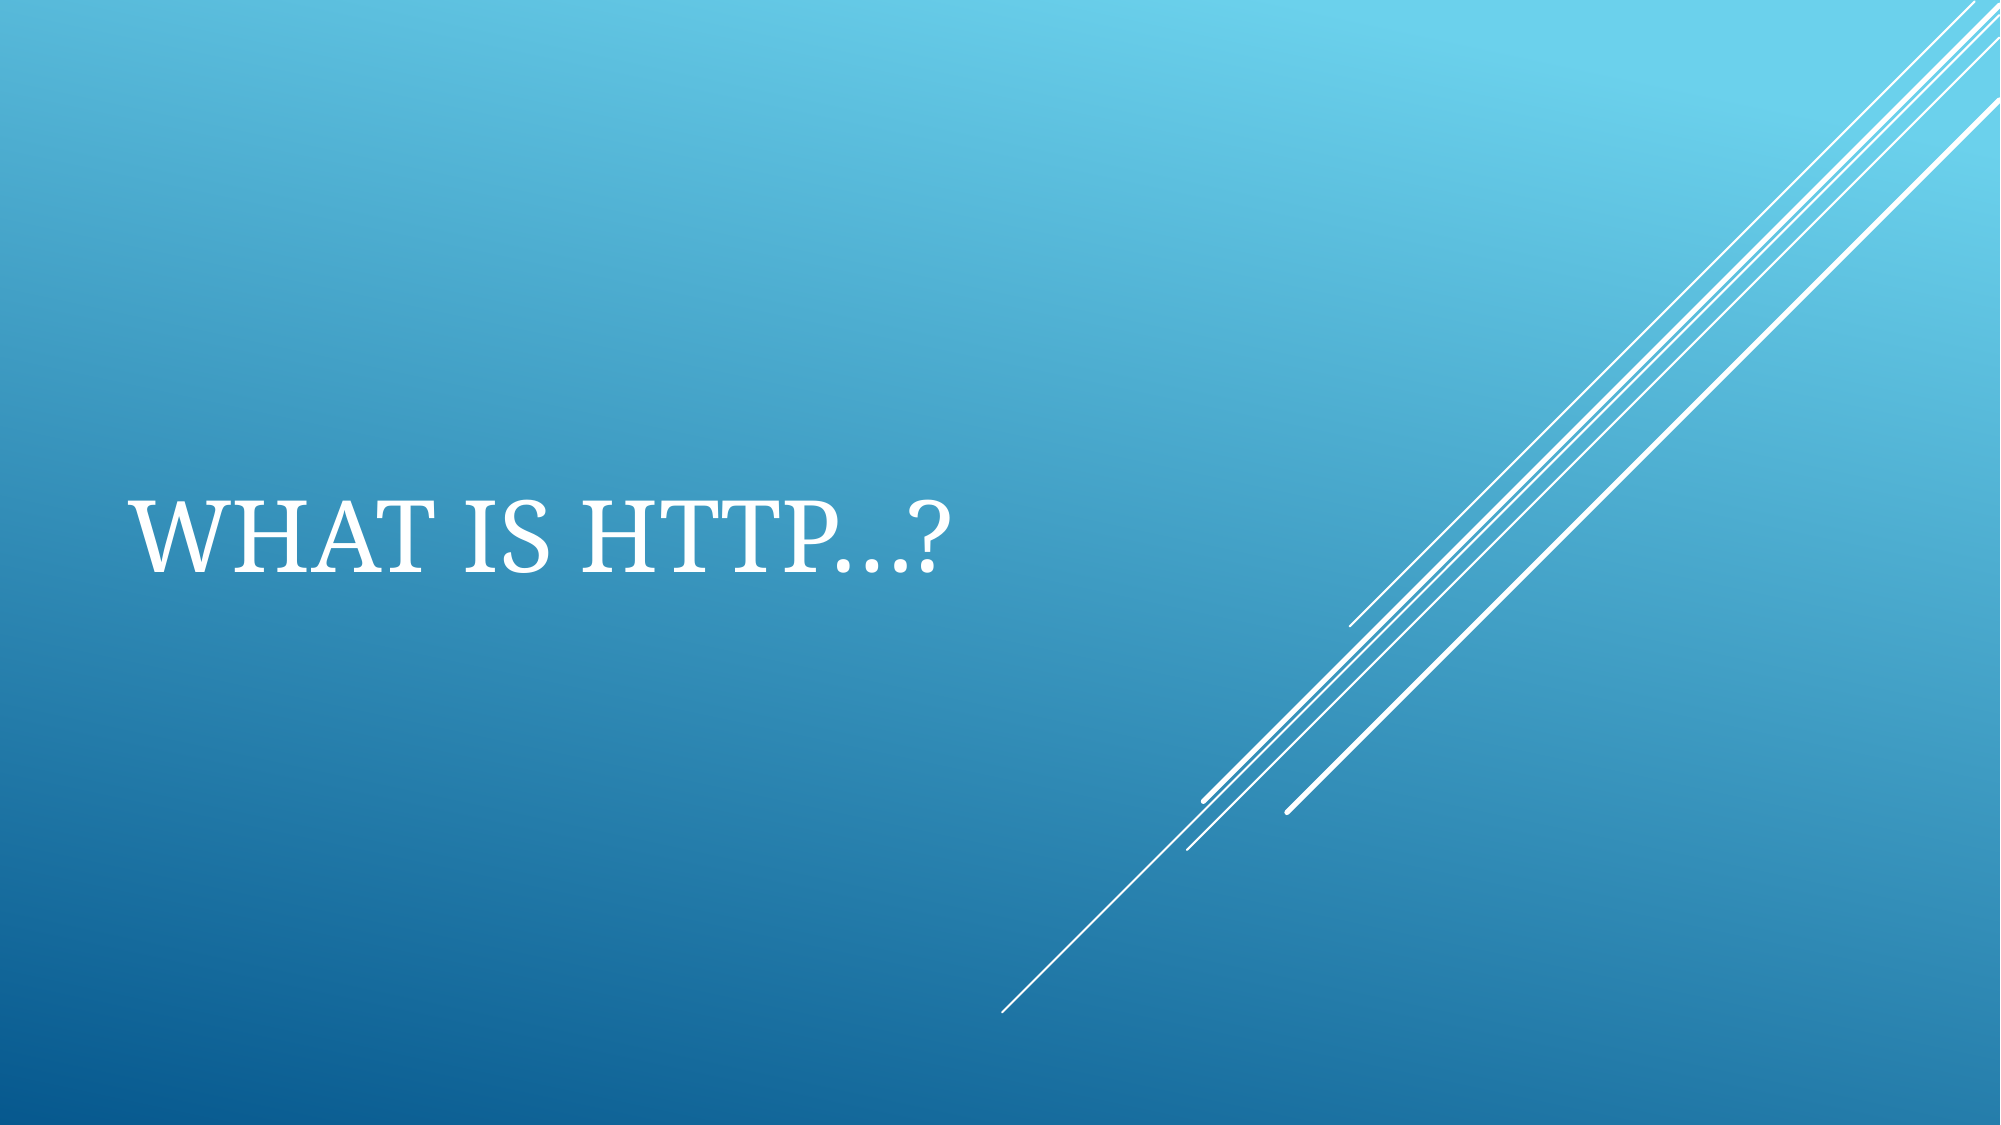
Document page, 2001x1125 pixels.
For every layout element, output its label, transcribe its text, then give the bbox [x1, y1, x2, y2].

title What is http…? [112, 112, 1425, 600]
